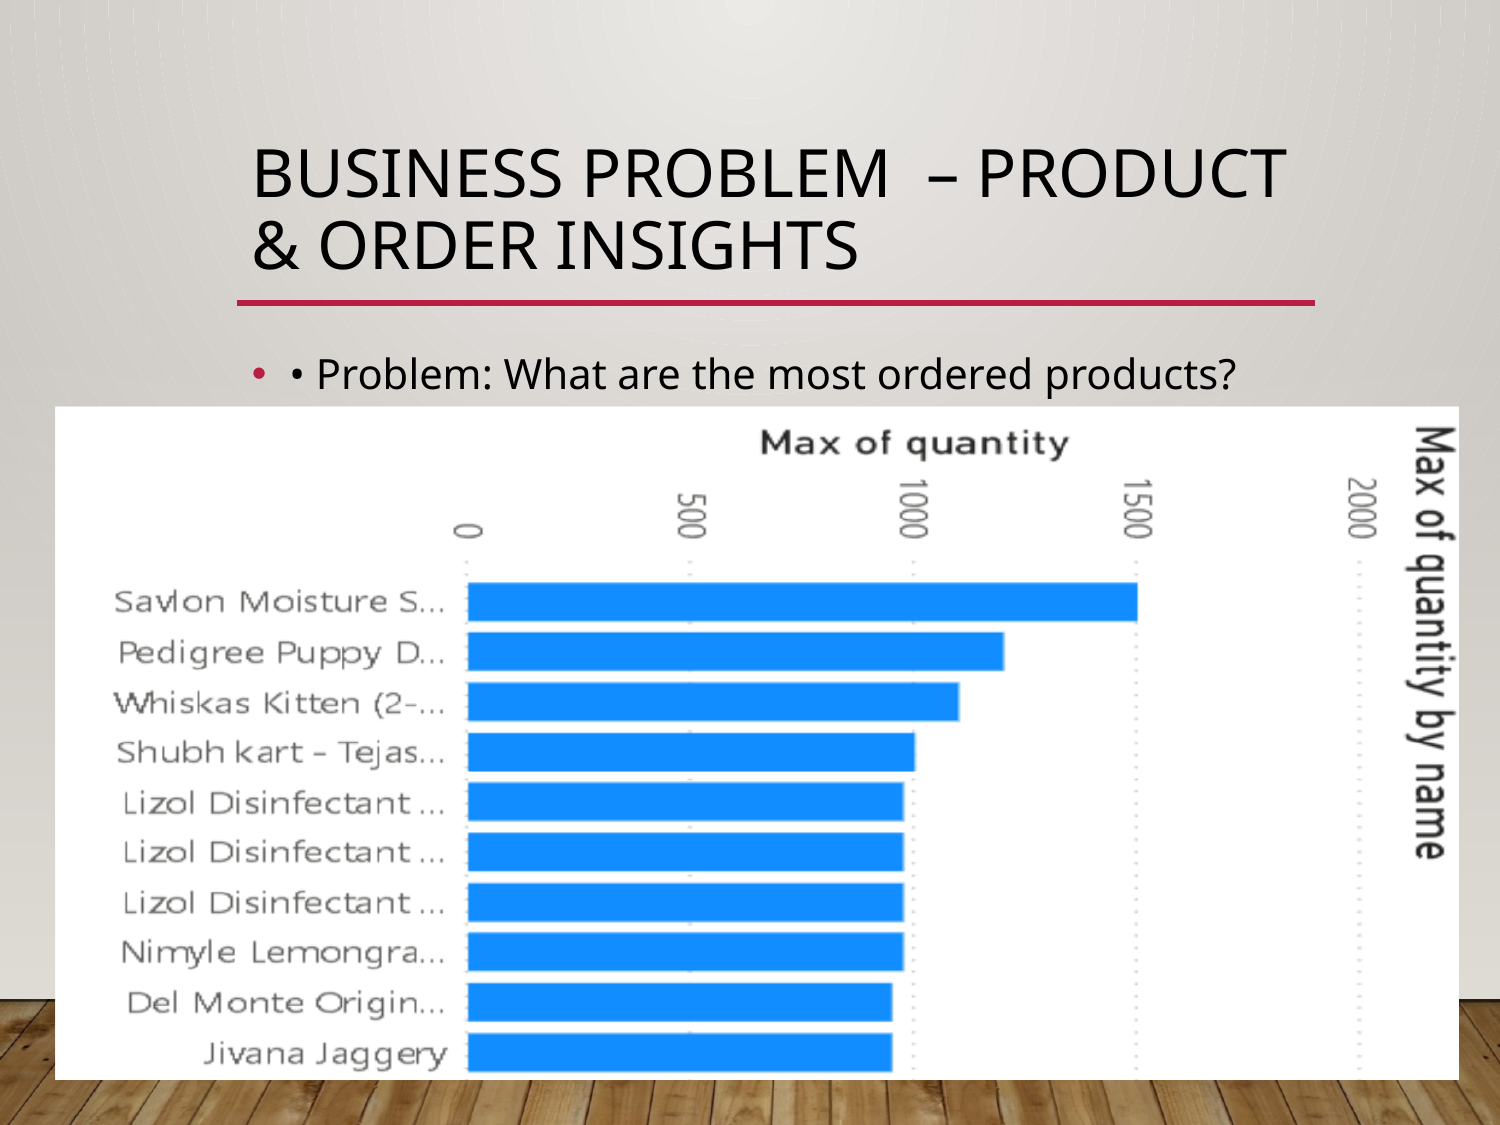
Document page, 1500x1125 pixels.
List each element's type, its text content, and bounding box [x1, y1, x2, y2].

list • Problem: What are the most ordered products? [1093, 330, 1315, 406]
picture [0, 40, 1500, 1125]
title Business Problem – Product & Order Insights [236, 131, 419, 305]
title Business Problem – Product & Order Insights [1093, 131, 1315, 305]
list • Problem: What are the most ordered products? [236, 330, 419, 406]
